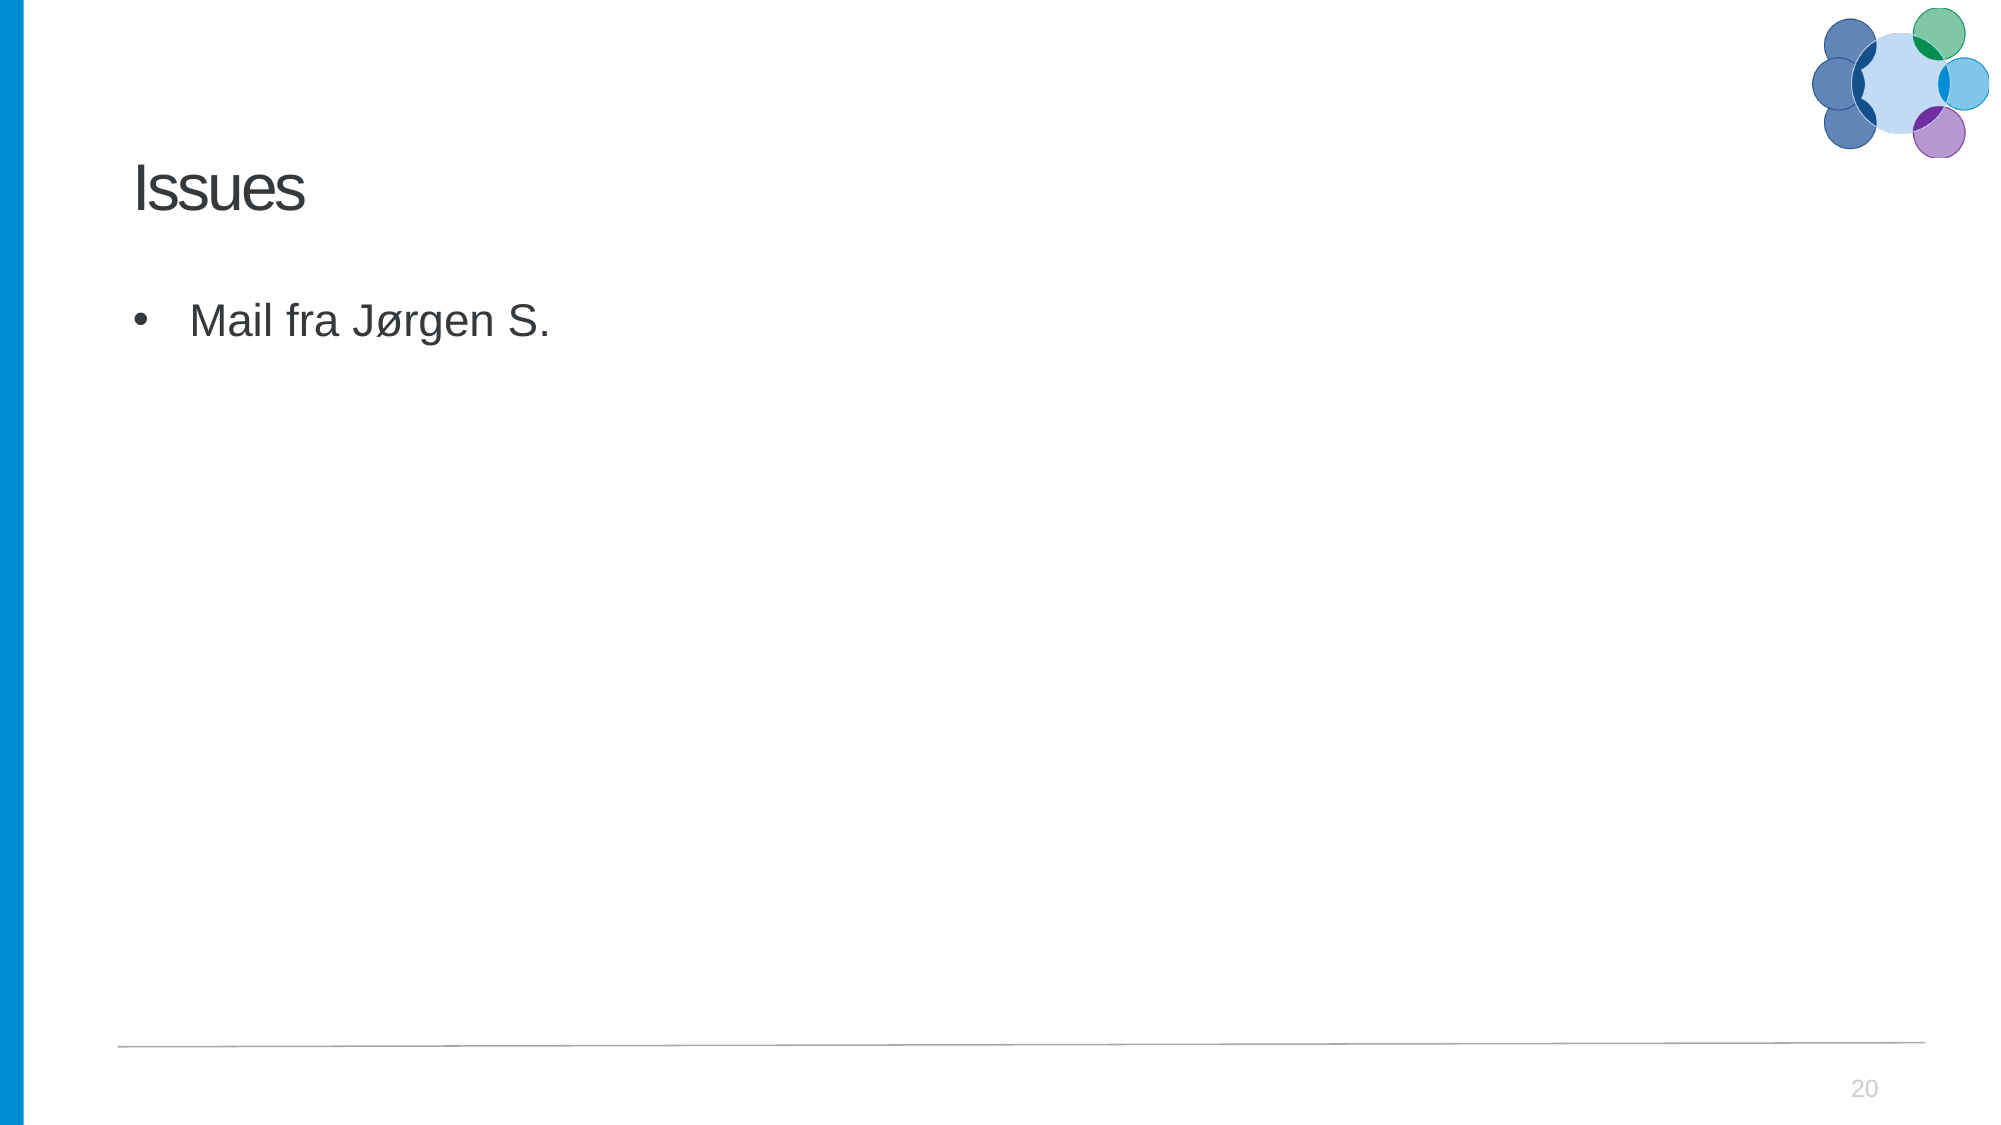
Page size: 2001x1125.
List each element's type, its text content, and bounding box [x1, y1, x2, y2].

title Issues [117, 137, 1583, 232]
slide_number 20 [1444, 1057, 1894, 1118]
list Mail fra Jørgen S. [117, 267, 1882, 988]
